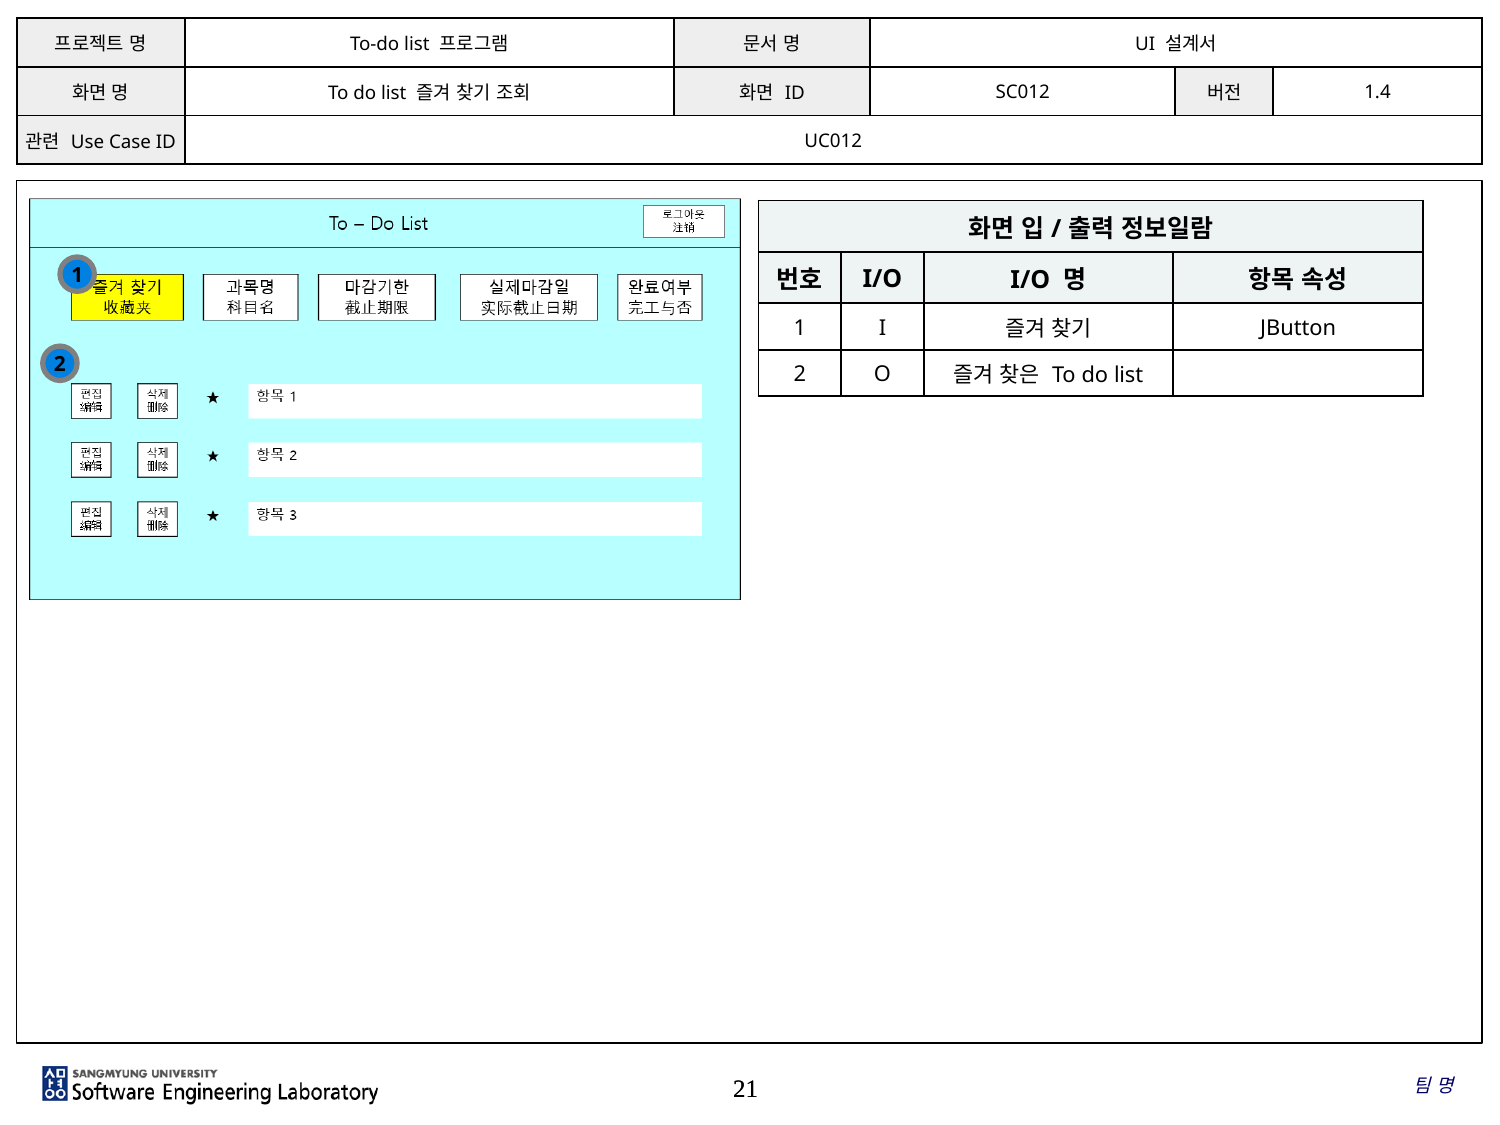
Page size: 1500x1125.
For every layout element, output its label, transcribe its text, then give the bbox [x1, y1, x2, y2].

picture [42, 1066, 382, 1106]
table_header 프로젝트 명 [18, 19, 184, 66]
table_header UI 설계서 [871, 19, 1481, 66]
table_header To-do list 프로그램 [186, 19, 673, 66]
table_cell SC012 [871, 68, 1174, 115]
picture [25, 196, 744, 605]
footer 팀 명 [994, 1060, 1454, 1110]
table_cell I/O 명 [925, 253, 1172, 302]
table_cell 2 [759, 351, 840, 395]
table_cell 1.4 [1274, 68, 1481, 115]
table_cell JButton [1174, 304, 1422, 349]
table_cell UC012 [186, 116, 1481, 163]
table_cell 즐겨 찾기 [925, 304, 1172, 349]
table_cell 1 [759, 304, 840, 349]
table_cell I/O [842, 253, 923, 302]
table_cell 화면 ID [675, 68, 869, 115]
table_header 화면 입/출력 정보일람 [759, 201, 1422, 251]
table_cell I [842, 304, 923, 349]
table_cell O [842, 351, 923, 395]
table_cell 즐겨 찾은 To do list [925, 351, 1172, 395]
table_cell 화면 명 [18, 68, 184, 115]
table_cell To do list 즐겨 찾기 조회 [186, 68, 673, 115]
table_cell 번호 [759, 253, 840, 302]
table_cell 버전 [1176, 68, 1272, 115]
table_cell 항목 속성 [1174, 253, 1422, 302]
table_header 문서 명 [675, 19, 869, 66]
table_cell [1174, 351, 1422, 395]
table_cell 관련 Use Case ID [18, 116, 184, 163]
